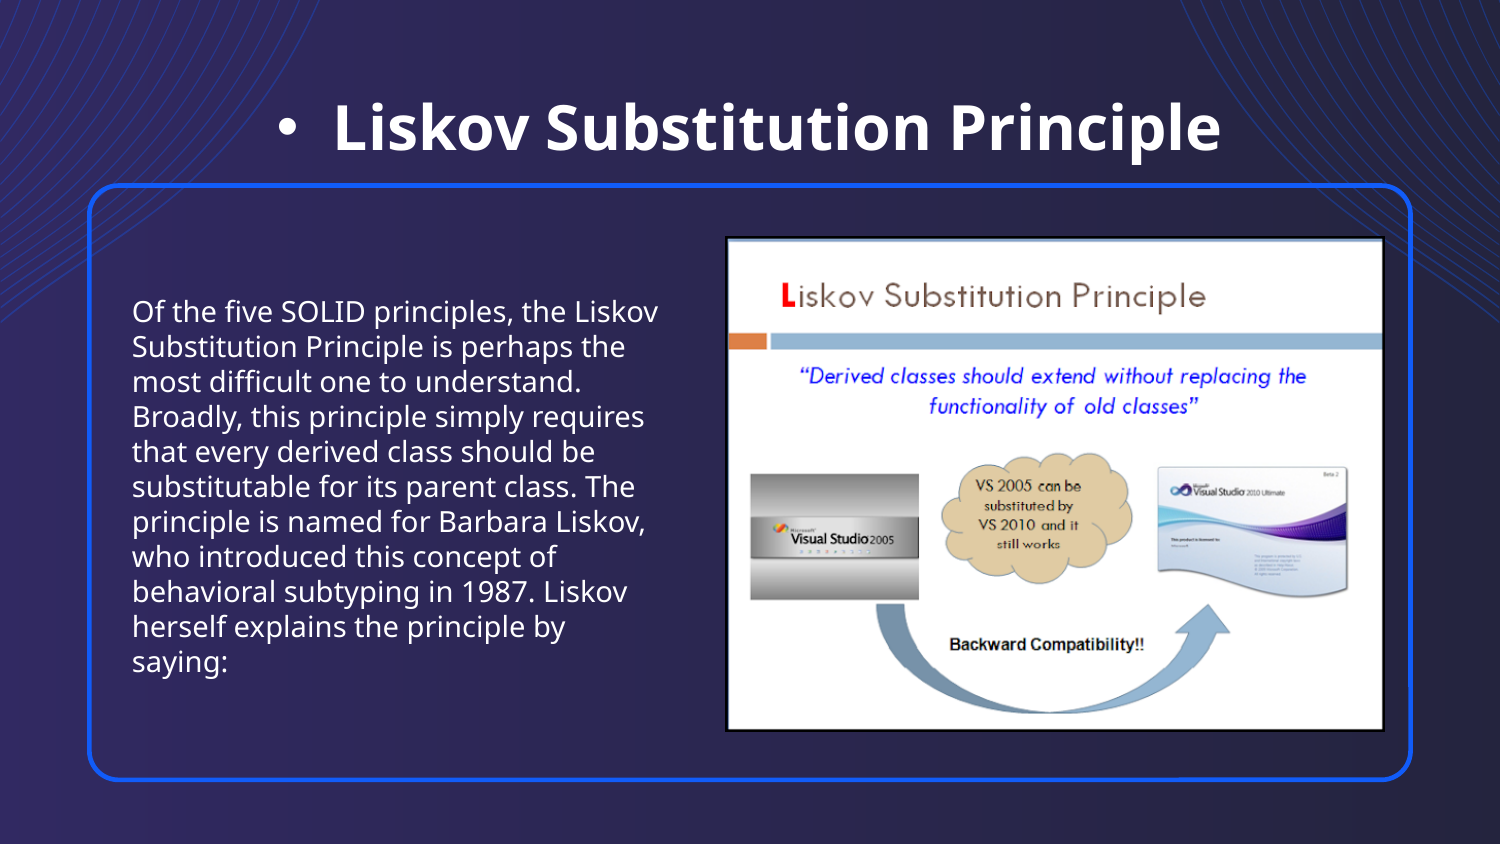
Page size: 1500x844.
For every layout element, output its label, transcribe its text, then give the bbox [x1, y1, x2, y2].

title Liskov Substitution Principle [118, 72, 1382, 167]
picture [725, 235, 1385, 732]
text_box Of the five SOLID principles, the Liskov Substitution Principle is perhaps the most difficult one to understand. Broadly, this principle simply requires that every derived class should be substitutable for its parent class. The principle is named for Barbara Liskov, who introduced this concept of behavioral subtyping in 1987. Liskov herself explains the principle by saying: [116, 277, 680, 844]
